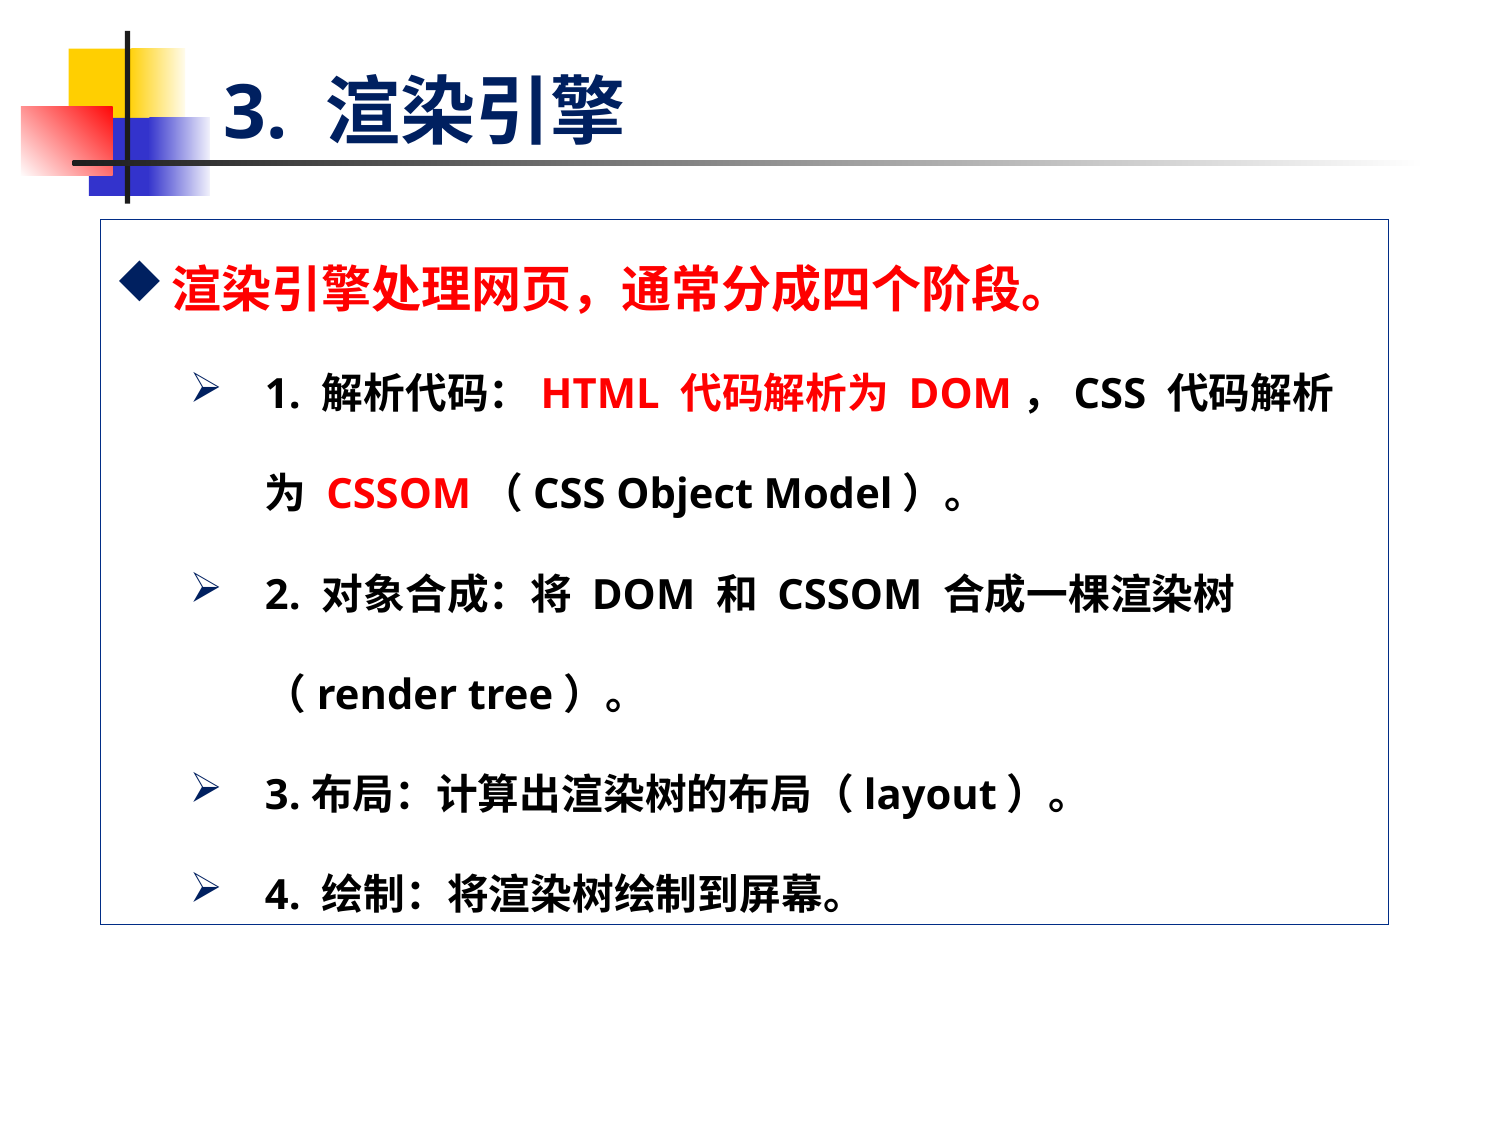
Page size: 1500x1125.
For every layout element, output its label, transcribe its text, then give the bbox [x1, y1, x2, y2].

text_box 渲染引擎处理网页，通常分成四个阶段。 1. 解析代码：HTML 代码解析为 DOM，CSS 代码解析为 CSSOM（CSS Object Model）。 2. 对象合成：将 DOM 和 CSSOM 合成一棵渲染树（render tree）。 3.布局：计算出渲染树的布局（layout）。 4. 绘制：将渲染树绘制到屏幕。 [100, 219, 1389, 925]
title 3. 渲染引擎 [188, 34, 1468, 162]
